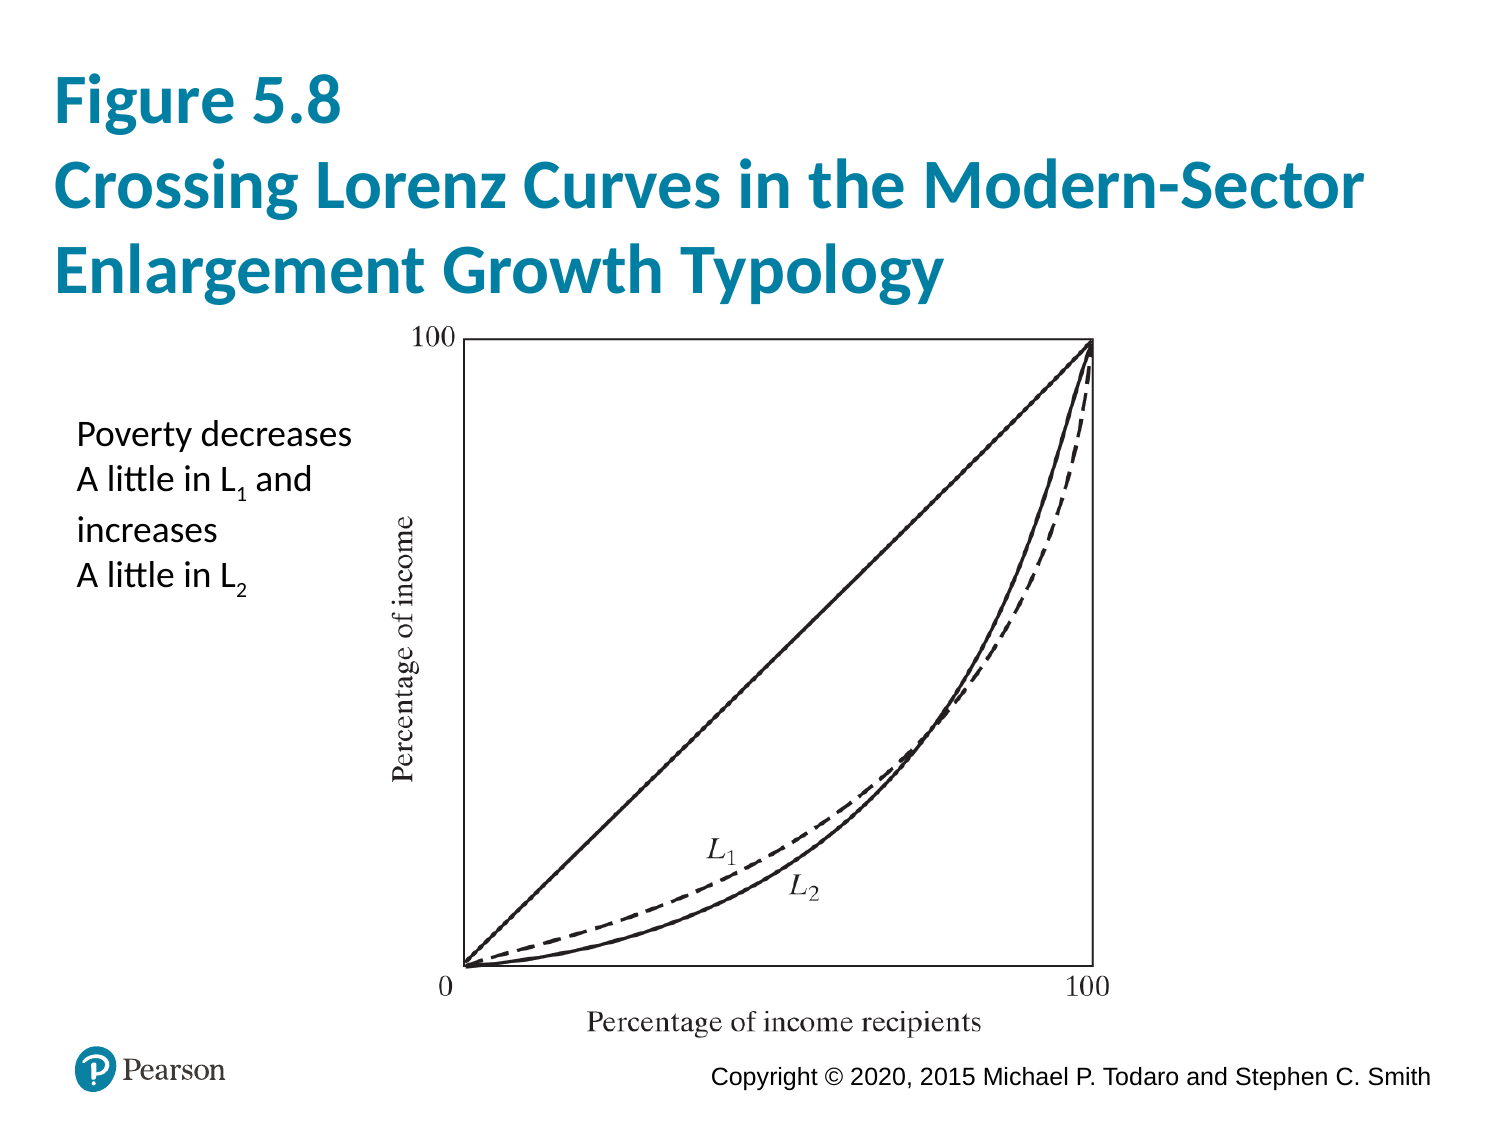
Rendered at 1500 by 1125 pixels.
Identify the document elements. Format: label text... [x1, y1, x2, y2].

text_box Poverty decreases A little in L1 and increases A little in L2 [61, 401, 368, 609]
picture [390, 325, 1110, 1038]
title Figure 5.8 Crossing Lorenz Curves in the Modern-Sector Enlargement Growth Typology [39, 54, 1390, 305]
